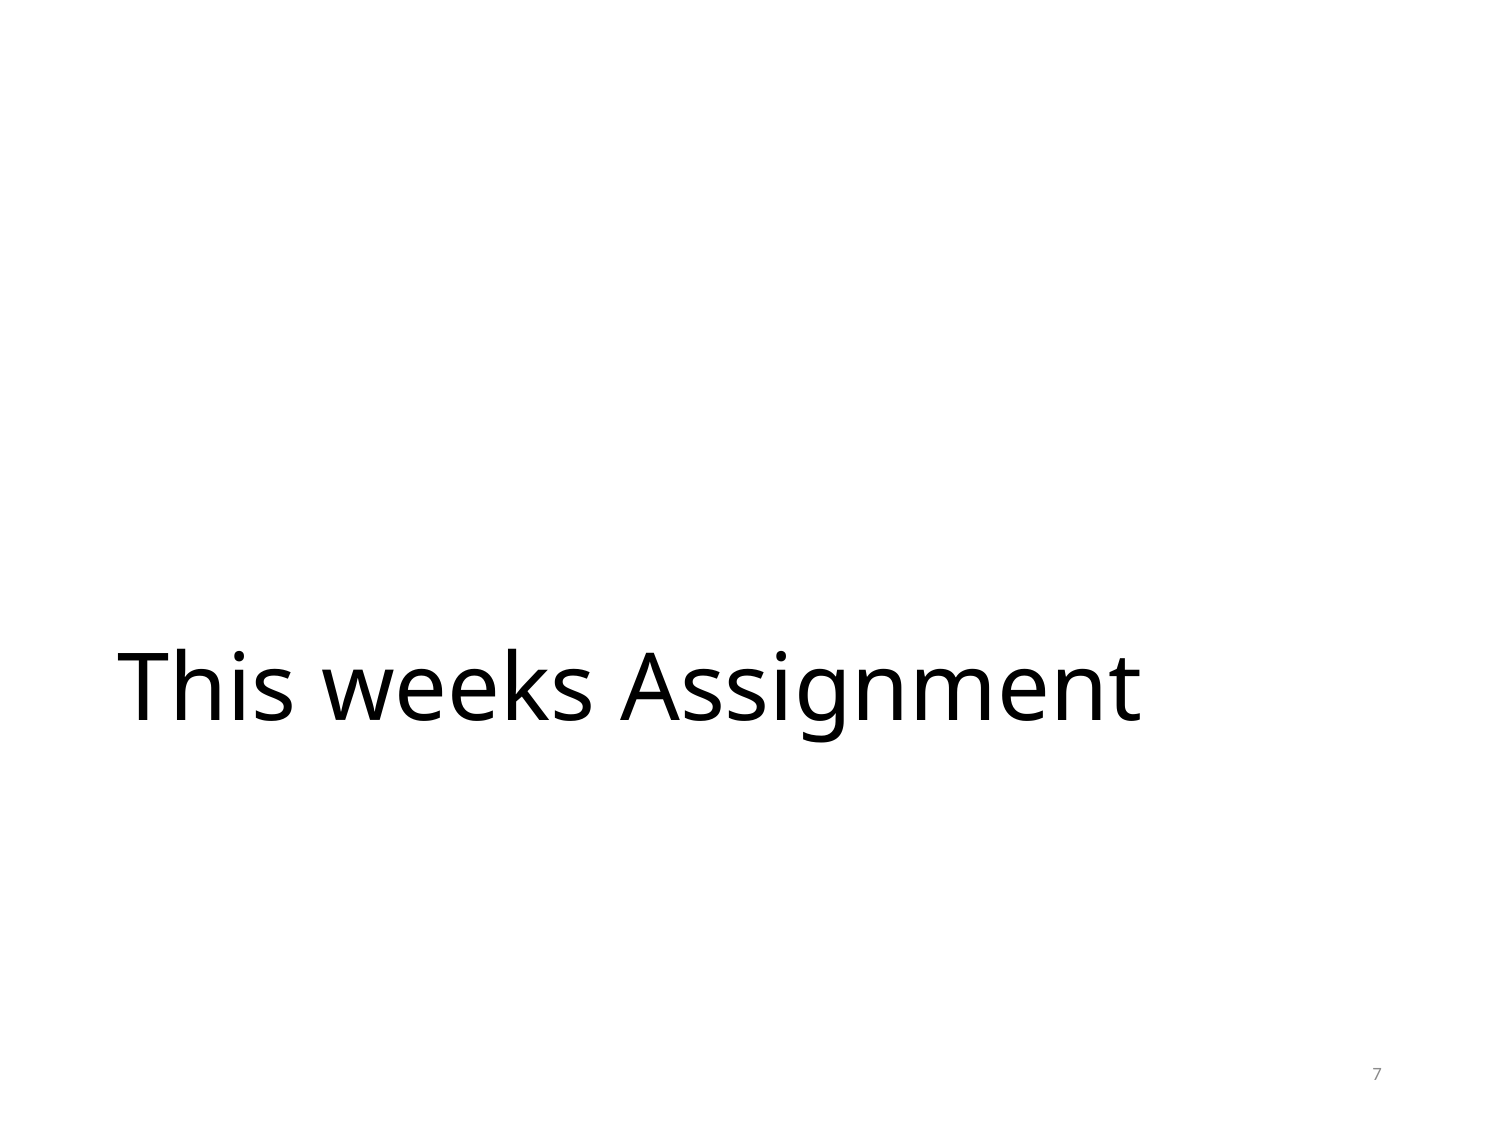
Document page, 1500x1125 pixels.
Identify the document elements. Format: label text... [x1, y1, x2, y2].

slide_number 7 [1059, 1042, 1397, 1103]
title This weeks Assignment [102, 280, 1397, 749]
